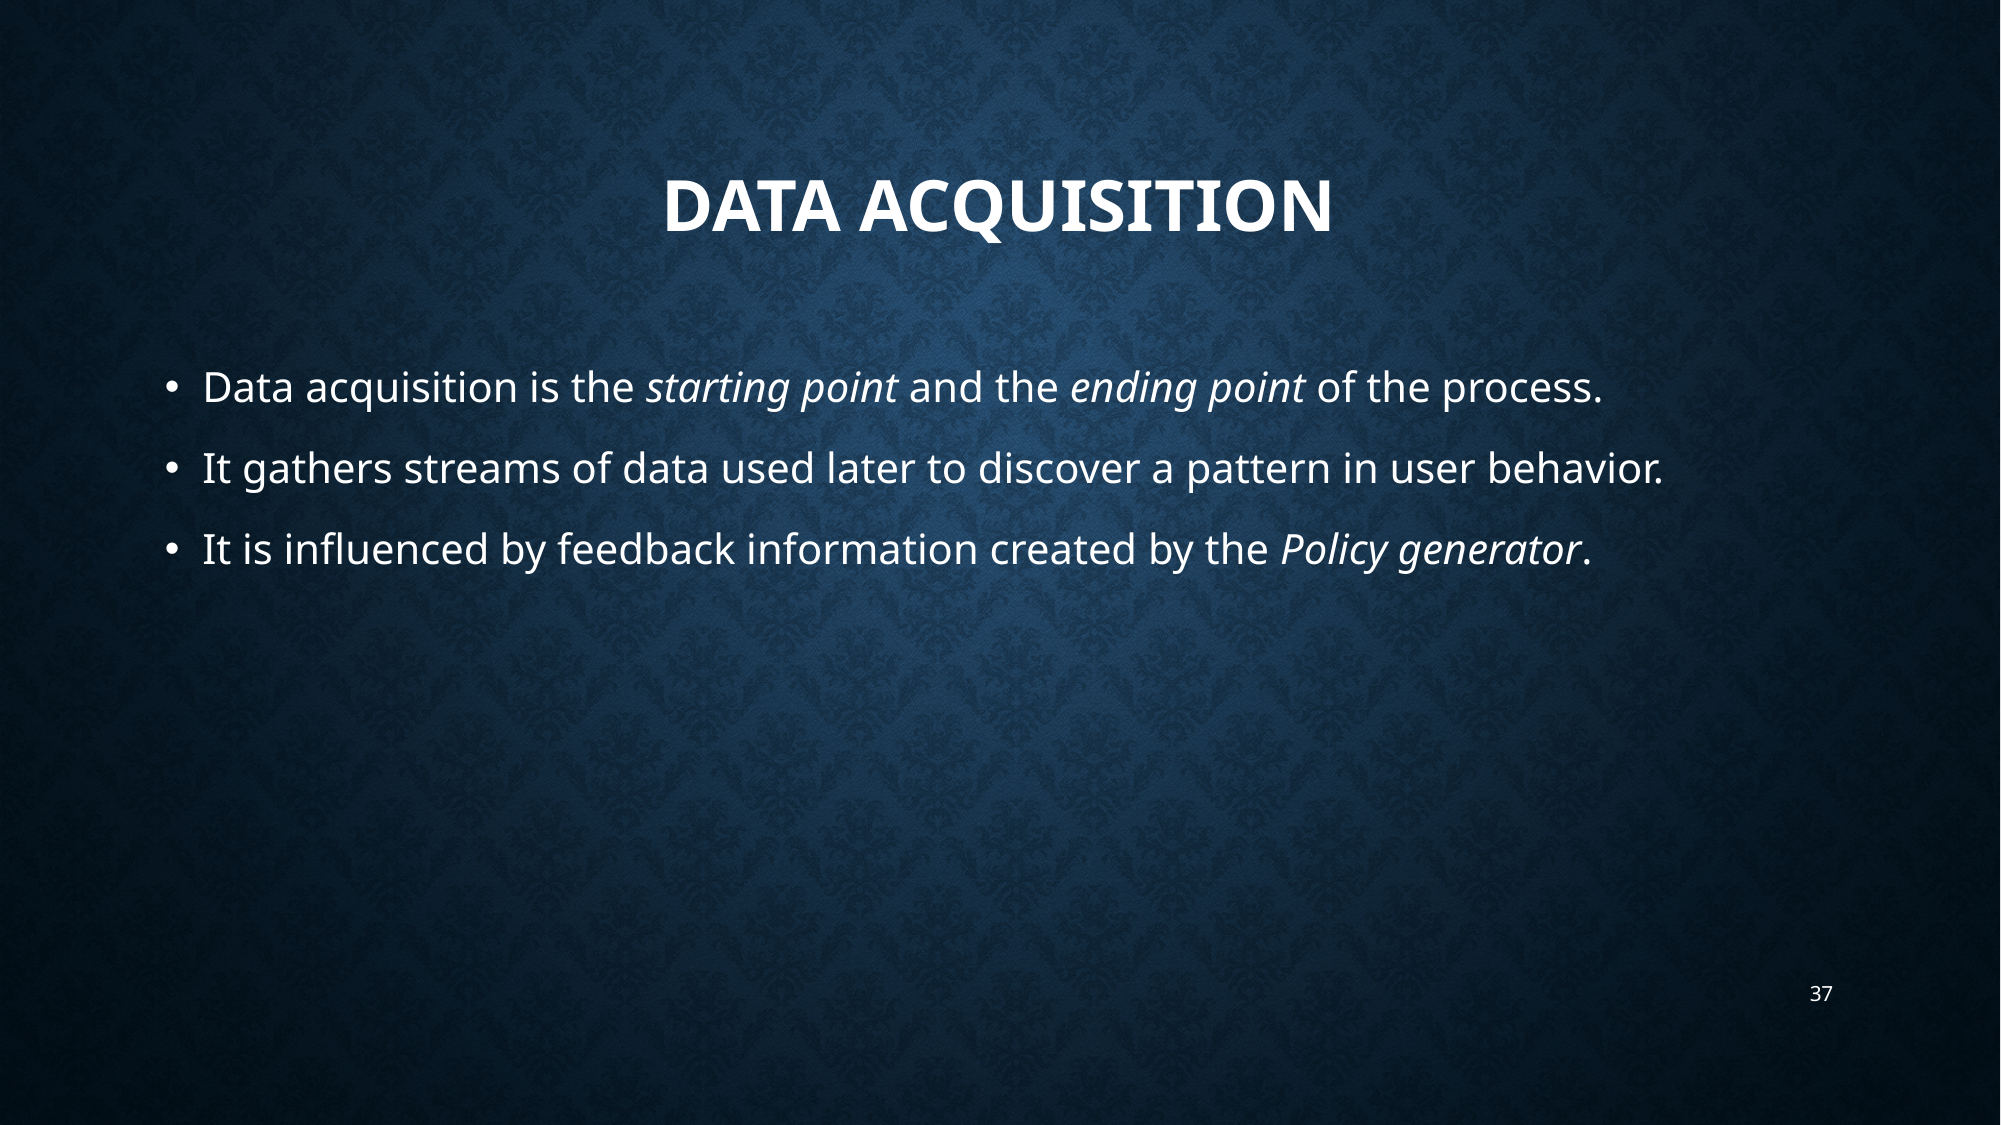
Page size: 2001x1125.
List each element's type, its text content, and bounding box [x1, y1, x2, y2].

list Data acquisition is the starting point and the ending point of the process. It gathers streams of data used later to discover a pattern in user behavior. It is influenced by feedback information created by the Policy generator. [149, 343, 1849, 950]
title Data acquisition [149, 99, 1849, 318]
slide_number 37 [1724, 965, 1849, 1025]
